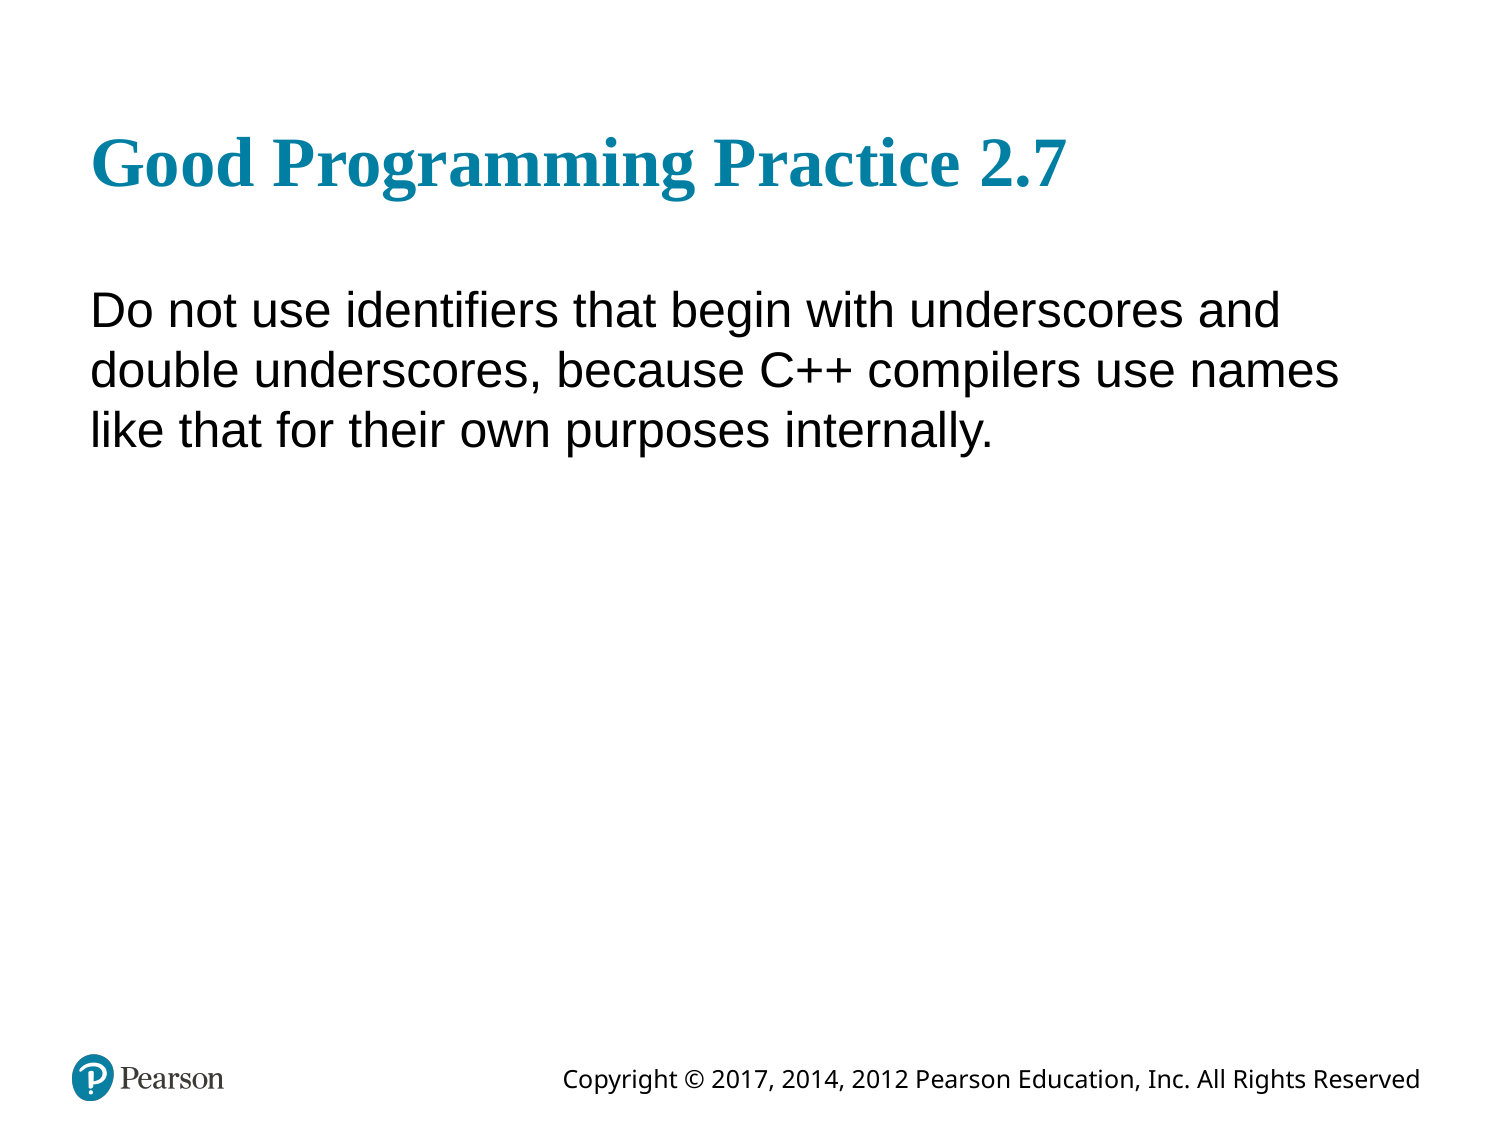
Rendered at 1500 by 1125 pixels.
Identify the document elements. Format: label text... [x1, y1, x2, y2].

picture [72, 1087, 83, 1101]
picture [98, 1054, 224, 1101]
list Do not use identifiers that begin with underscores and double underscores, because C++ compilers use names like that for their own purposes internally. [75, 262, 1425, 1005]
picture [80, 1063, 106, 1088]
title Good Programming Practice 2.7 [75, 35, 1425, 216]
picture [72, 1054, 88, 1070]
